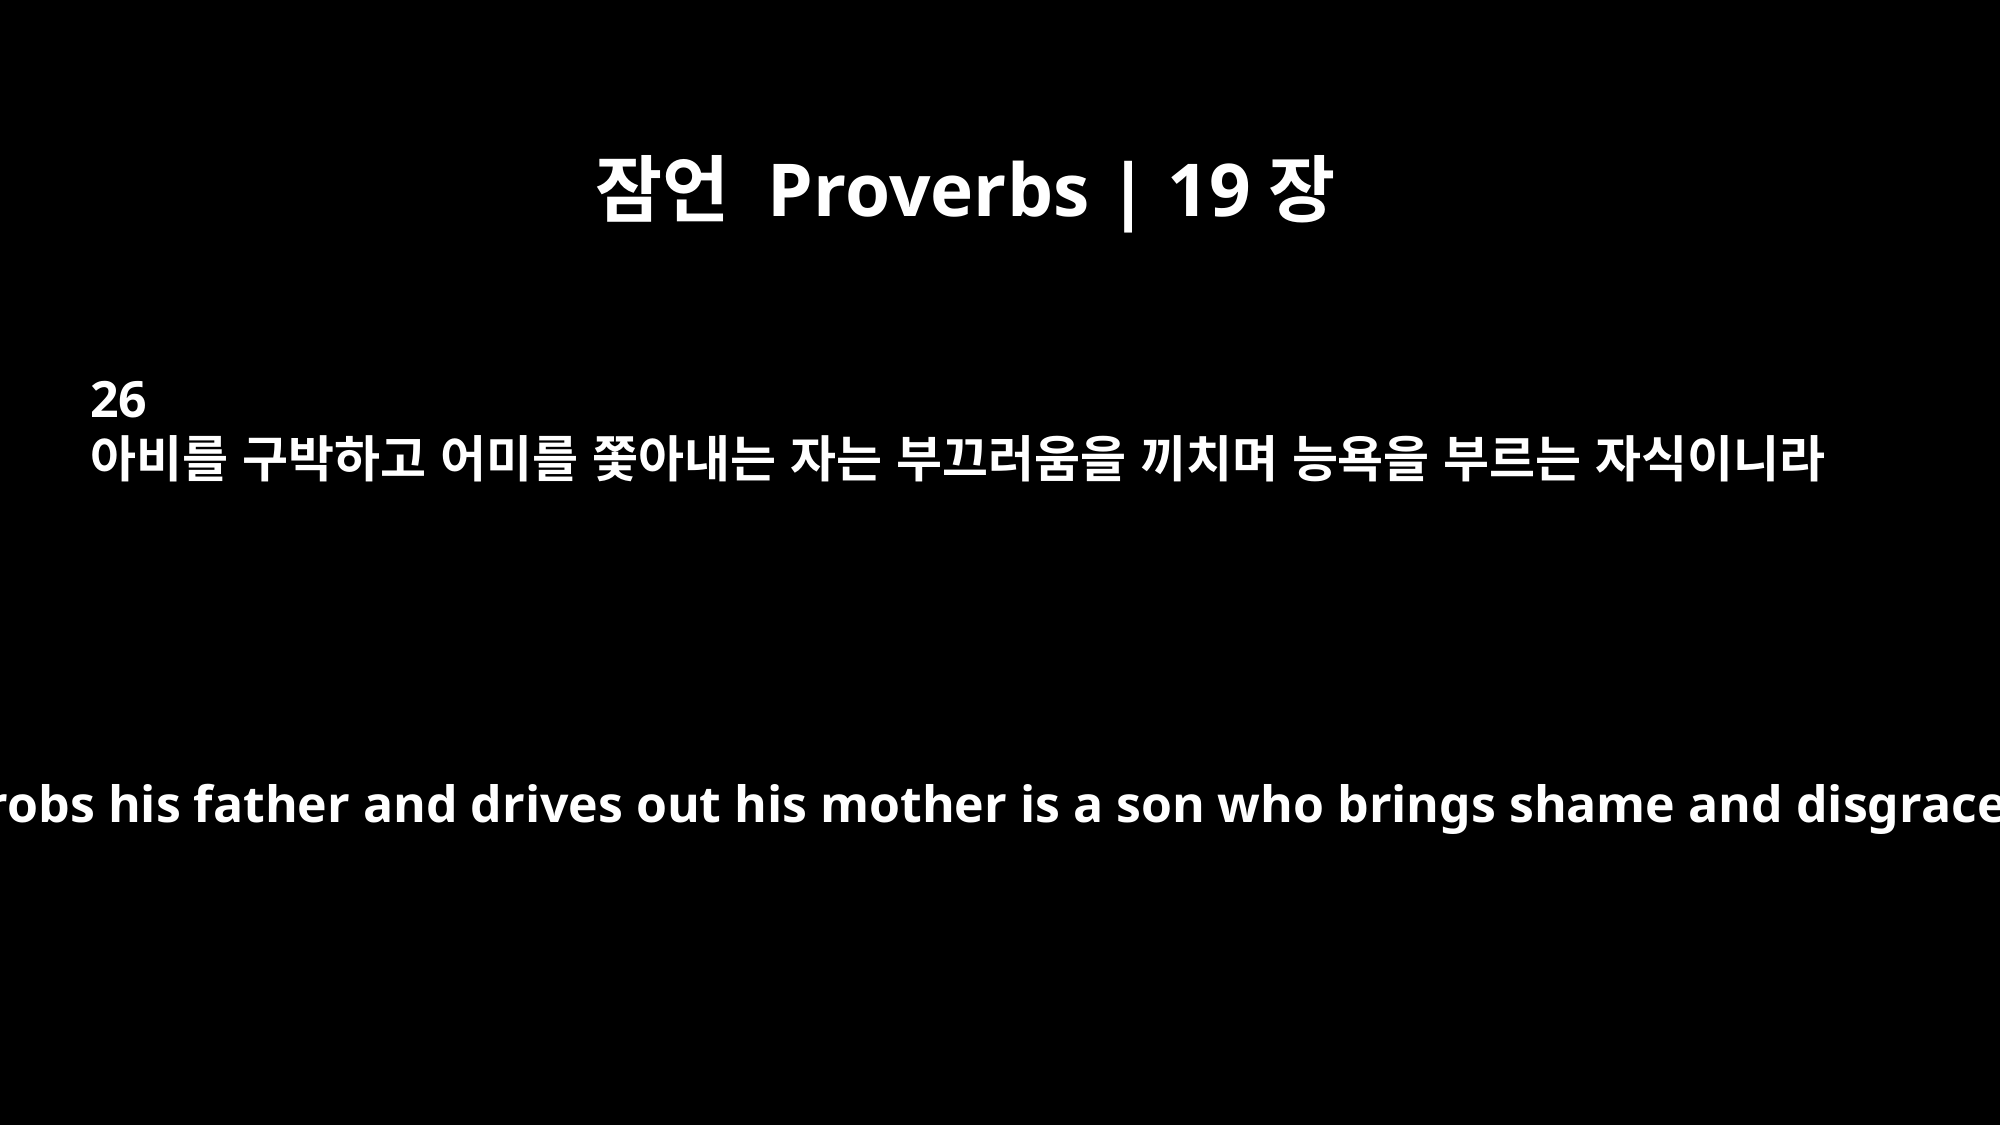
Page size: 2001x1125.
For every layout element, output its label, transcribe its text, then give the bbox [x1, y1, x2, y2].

text_box He who robs his father and drives out his mother is a son who brings shame and disgrace. [0, 764, 2000, 840]
text_box 26 아비를 구박하고 어미를 쫓아내는 자는 부끄러움을 끼치며 능욕을 부르는 자식이니라 [75, 359, 1842, 495]
text_box 잠언 Proverbs | 19장 [580, 136, 1352, 239]
